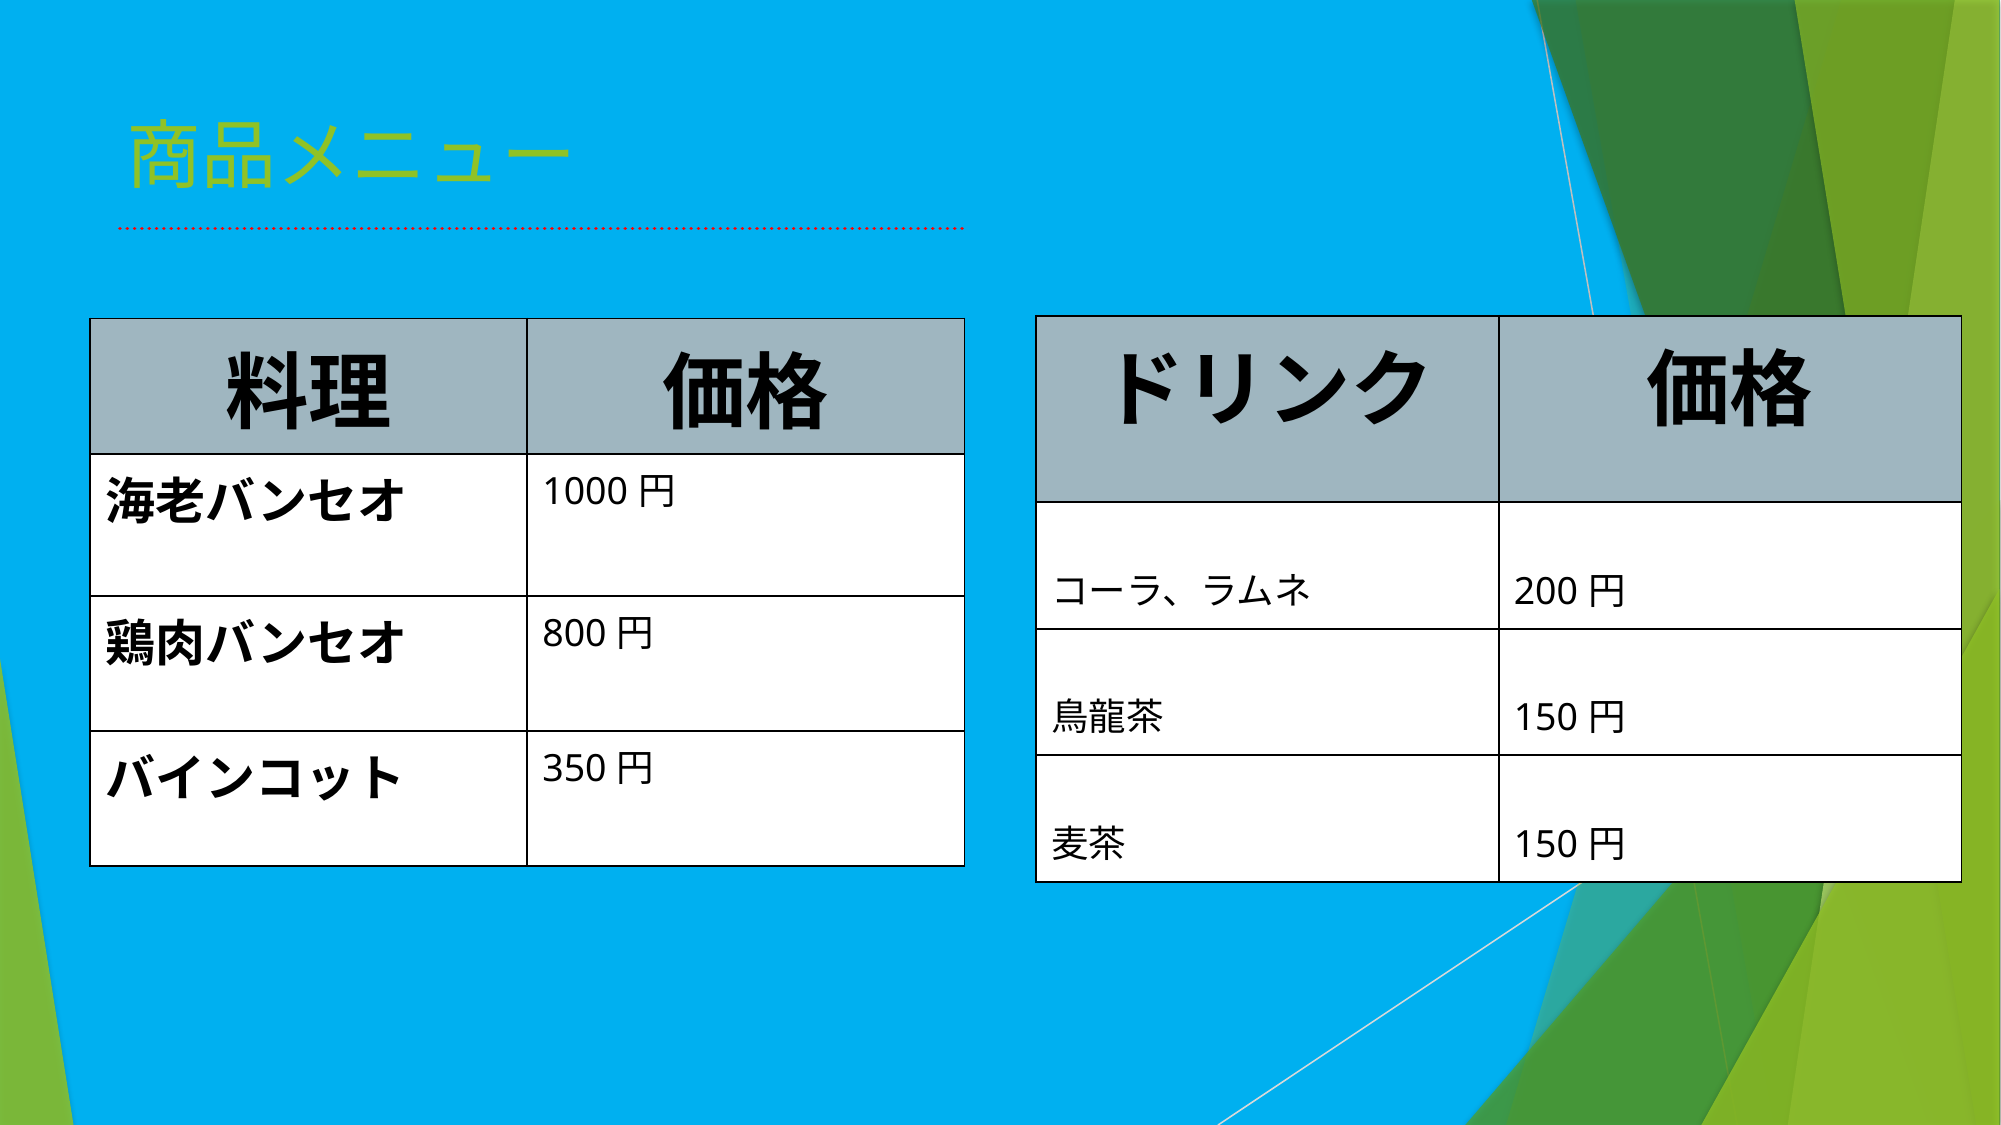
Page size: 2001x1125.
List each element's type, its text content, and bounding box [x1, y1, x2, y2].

table_header 価格 [528, 319, 964, 453]
table_cell 1000円 [528, 455, 964, 595]
table_cell 鳥龍茶 [1037, 630, 1498, 754]
table_cell 350円 [528, 732, 964, 865]
table_cell 鶏肉バンセオ [91, 597, 526, 730]
table_cell バインコット [91, 732, 526, 865]
table_cell 150円 [1500, 756, 1961, 881]
table_header 価格 [1500, 317, 1961, 501]
title 商品メニュー [111, 99, 1522, 317]
table_header ドリンク [1037, 317, 1498, 501]
table_cell コーラ、ラムネ [1037, 503, 1498, 628]
table_cell 海老バンセオ [91, 455, 526, 595]
table_header 料理 [91, 319, 526, 453]
table_cell 800円 [528, 597, 964, 730]
table_cell 150円 [1500, 630, 1961, 754]
table_cell 麦茶 [1037, 756, 1498, 881]
table_cell 200円 [1500, 503, 1961, 628]
